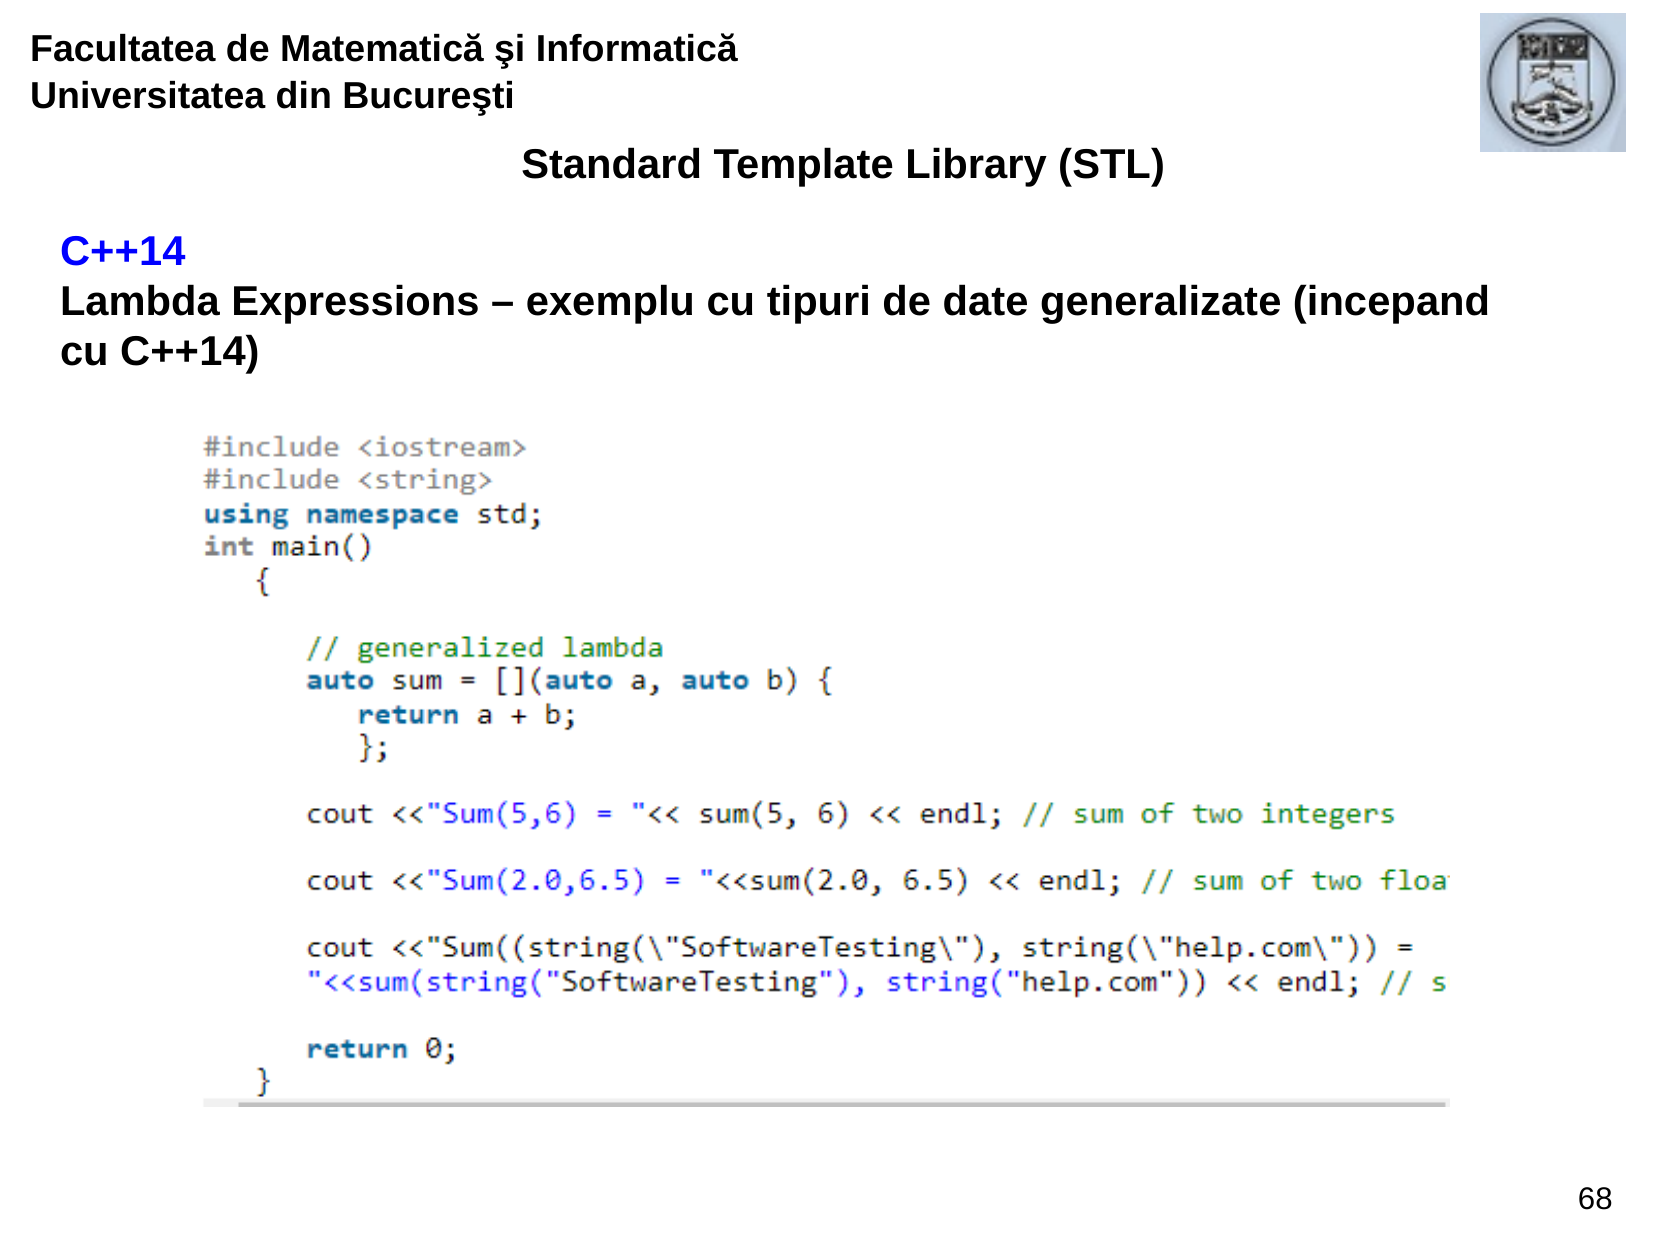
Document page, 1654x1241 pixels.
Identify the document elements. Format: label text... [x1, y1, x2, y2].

text_box Facultatea de Matematică şi Informatică Universitatea din Bucureşti [13, 13, 841, 122]
text_box C++14 Lambda Expressions – exemplu cu tipuri de date generalizate (incepand cu C++14) [45, 208, 1527, 336]
picture [1480, 13, 1626, 152]
text_box 68 [1524, 1158, 1630, 1225]
text_box Standard Template Library (STL) [293, 135, 1394, 208]
picture [174, 402, 1451, 1107]
